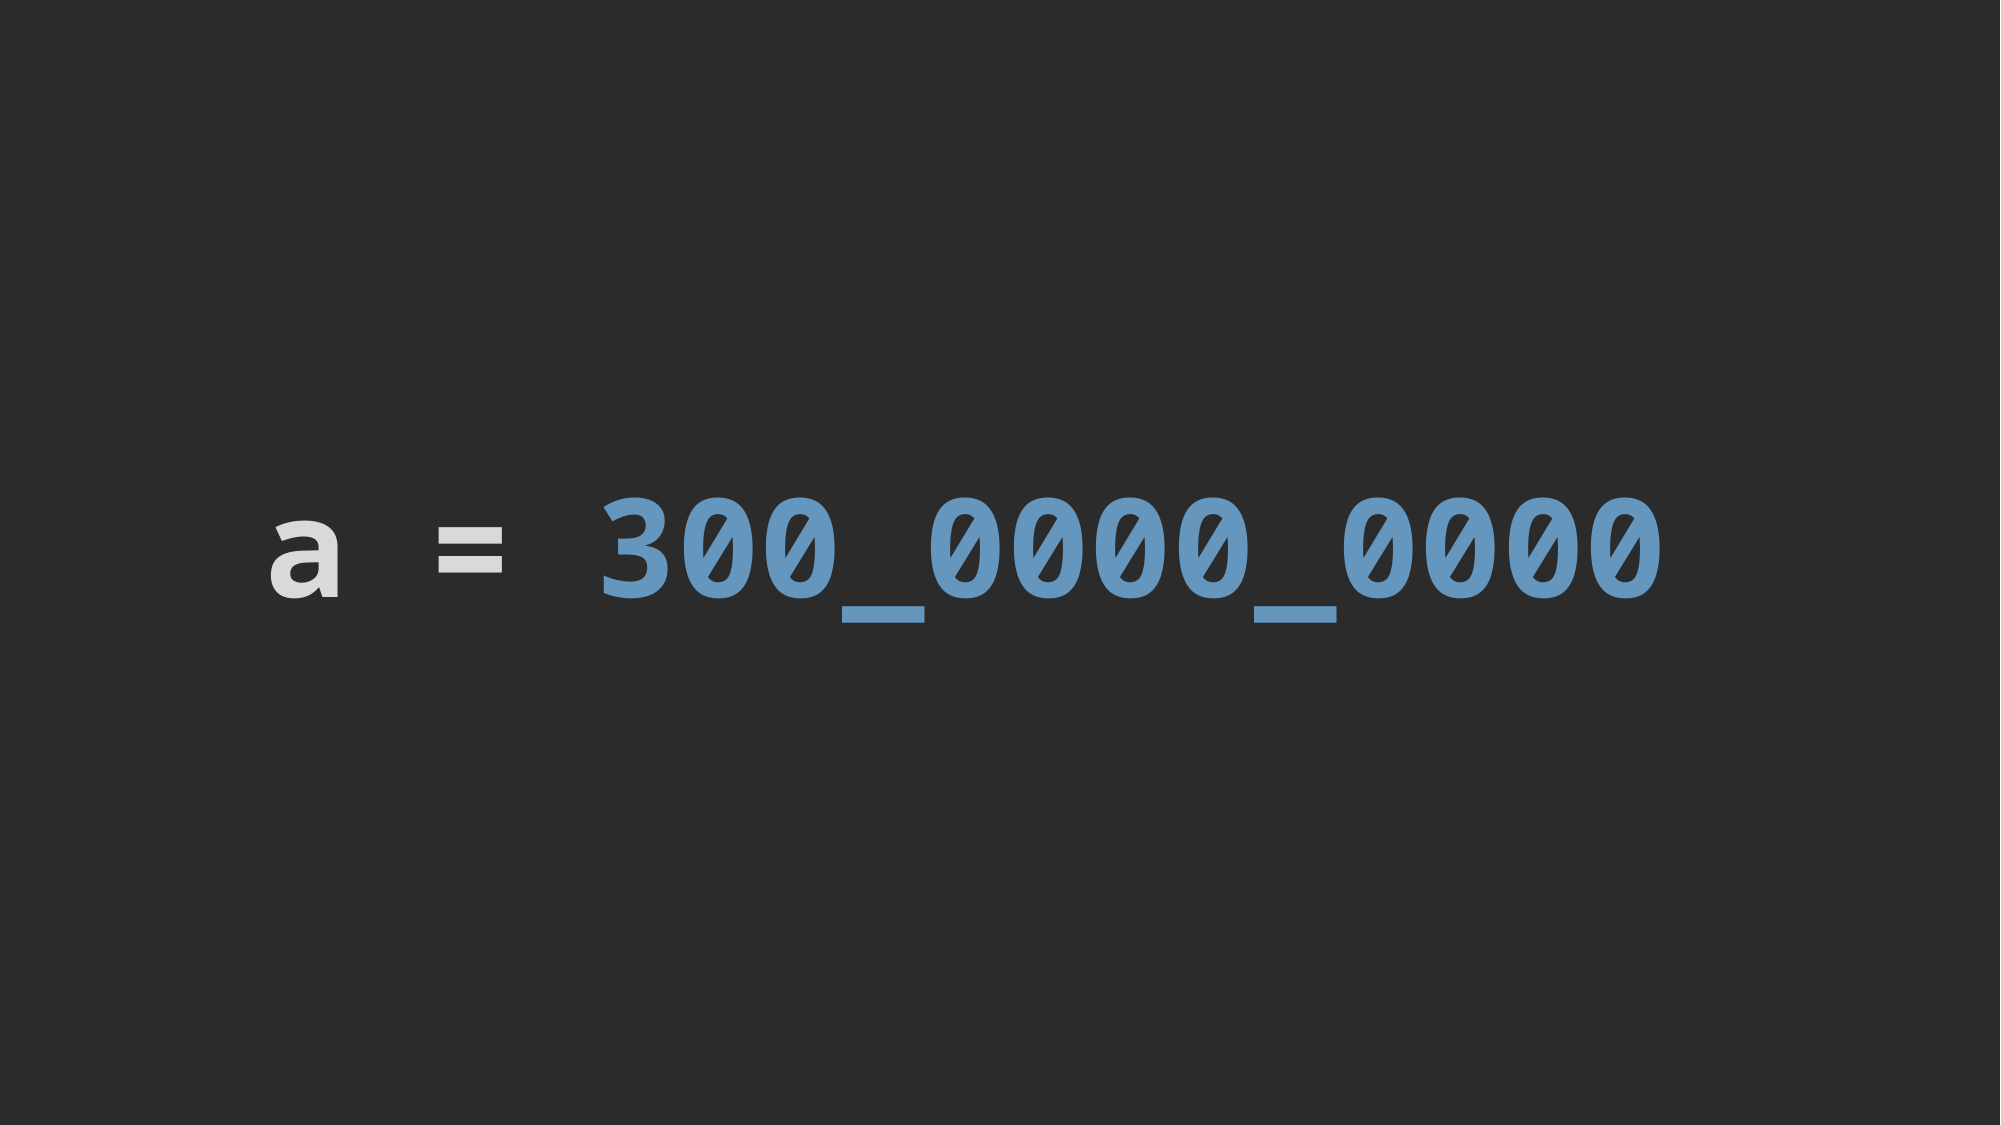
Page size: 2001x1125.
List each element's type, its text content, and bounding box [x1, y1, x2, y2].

title a = 300_0000_0000 [249, 336, 1750, 635]
